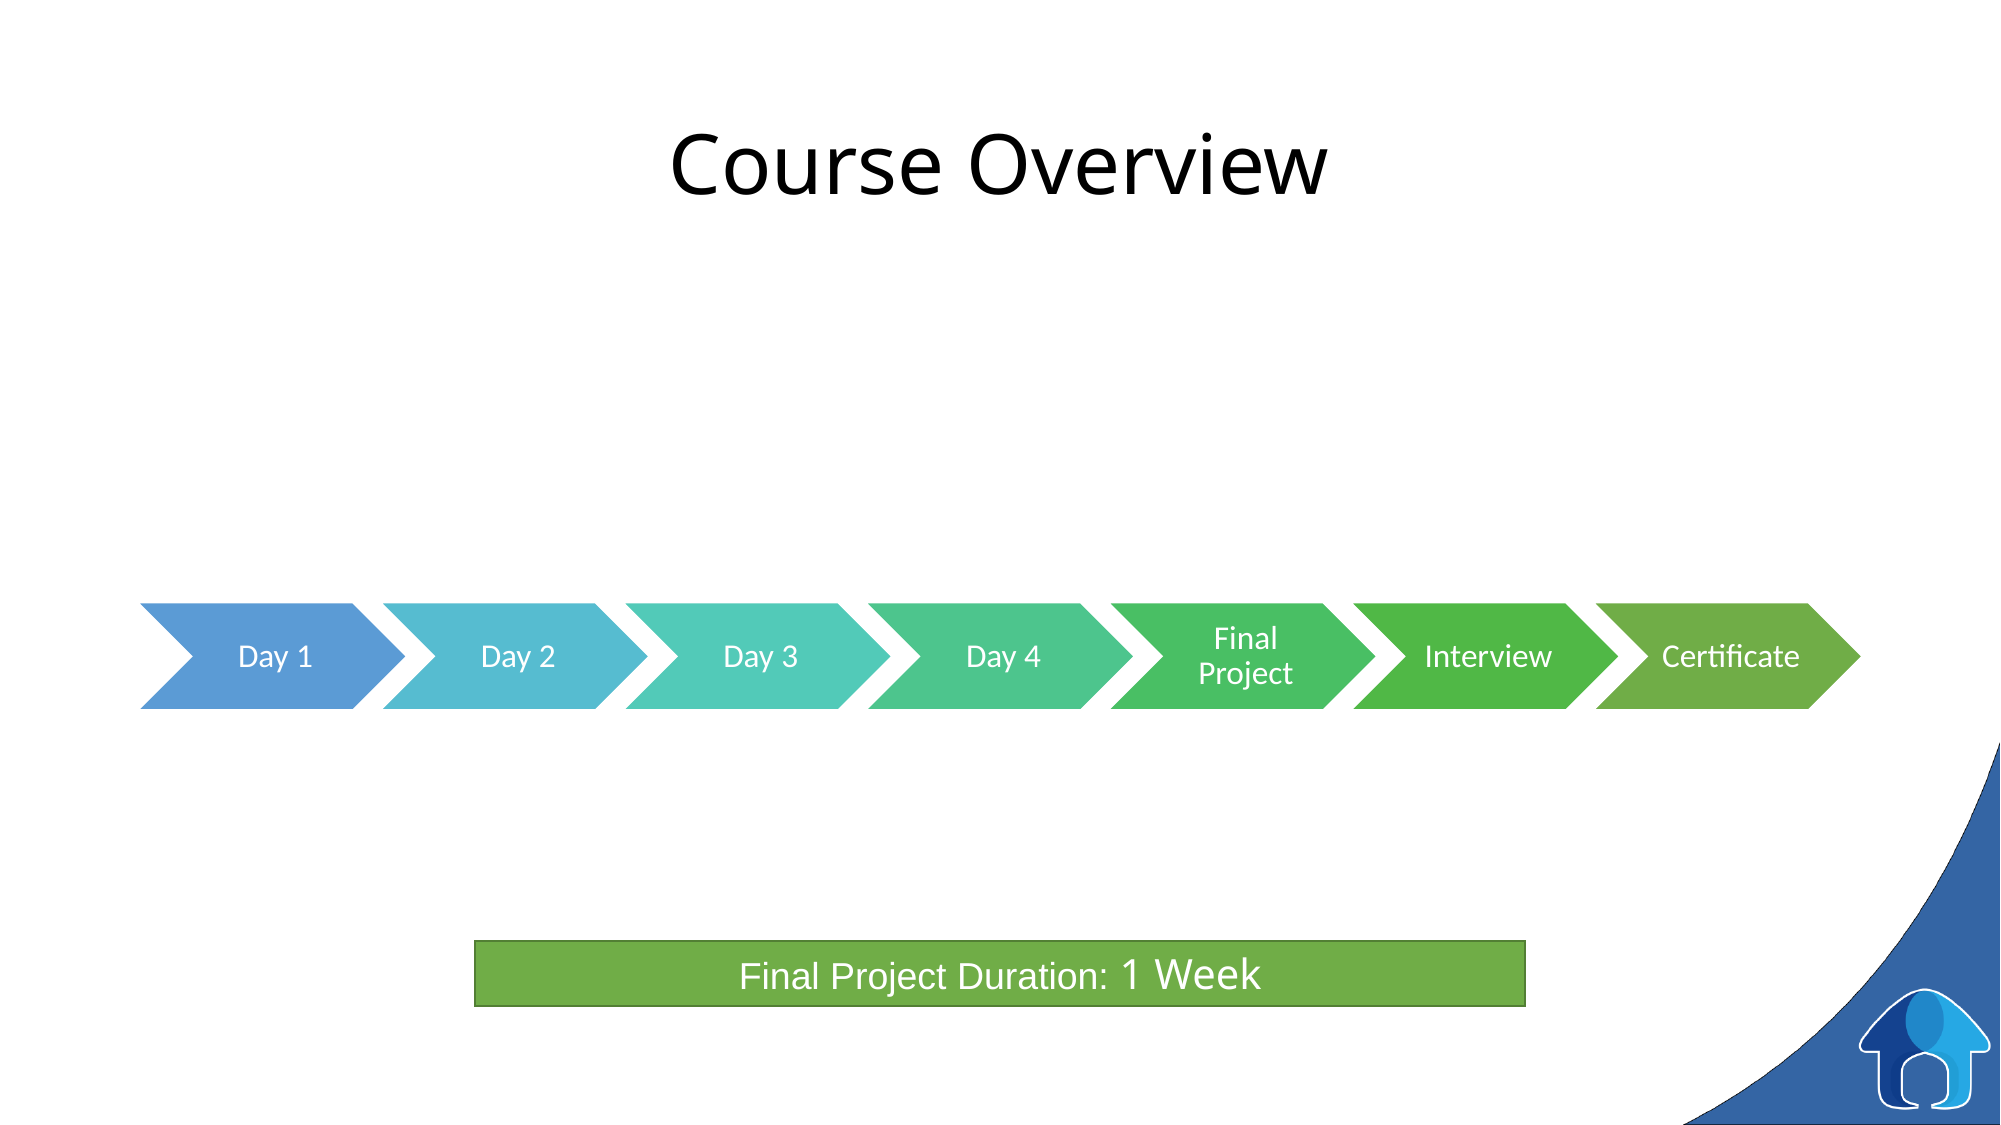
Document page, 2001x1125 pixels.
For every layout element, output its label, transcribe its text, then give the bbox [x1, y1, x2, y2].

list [137, 299, 1863, 1014]
picture [1683, 723, 2000, 1125]
title Course Overview [136, 58, 1862, 277]
